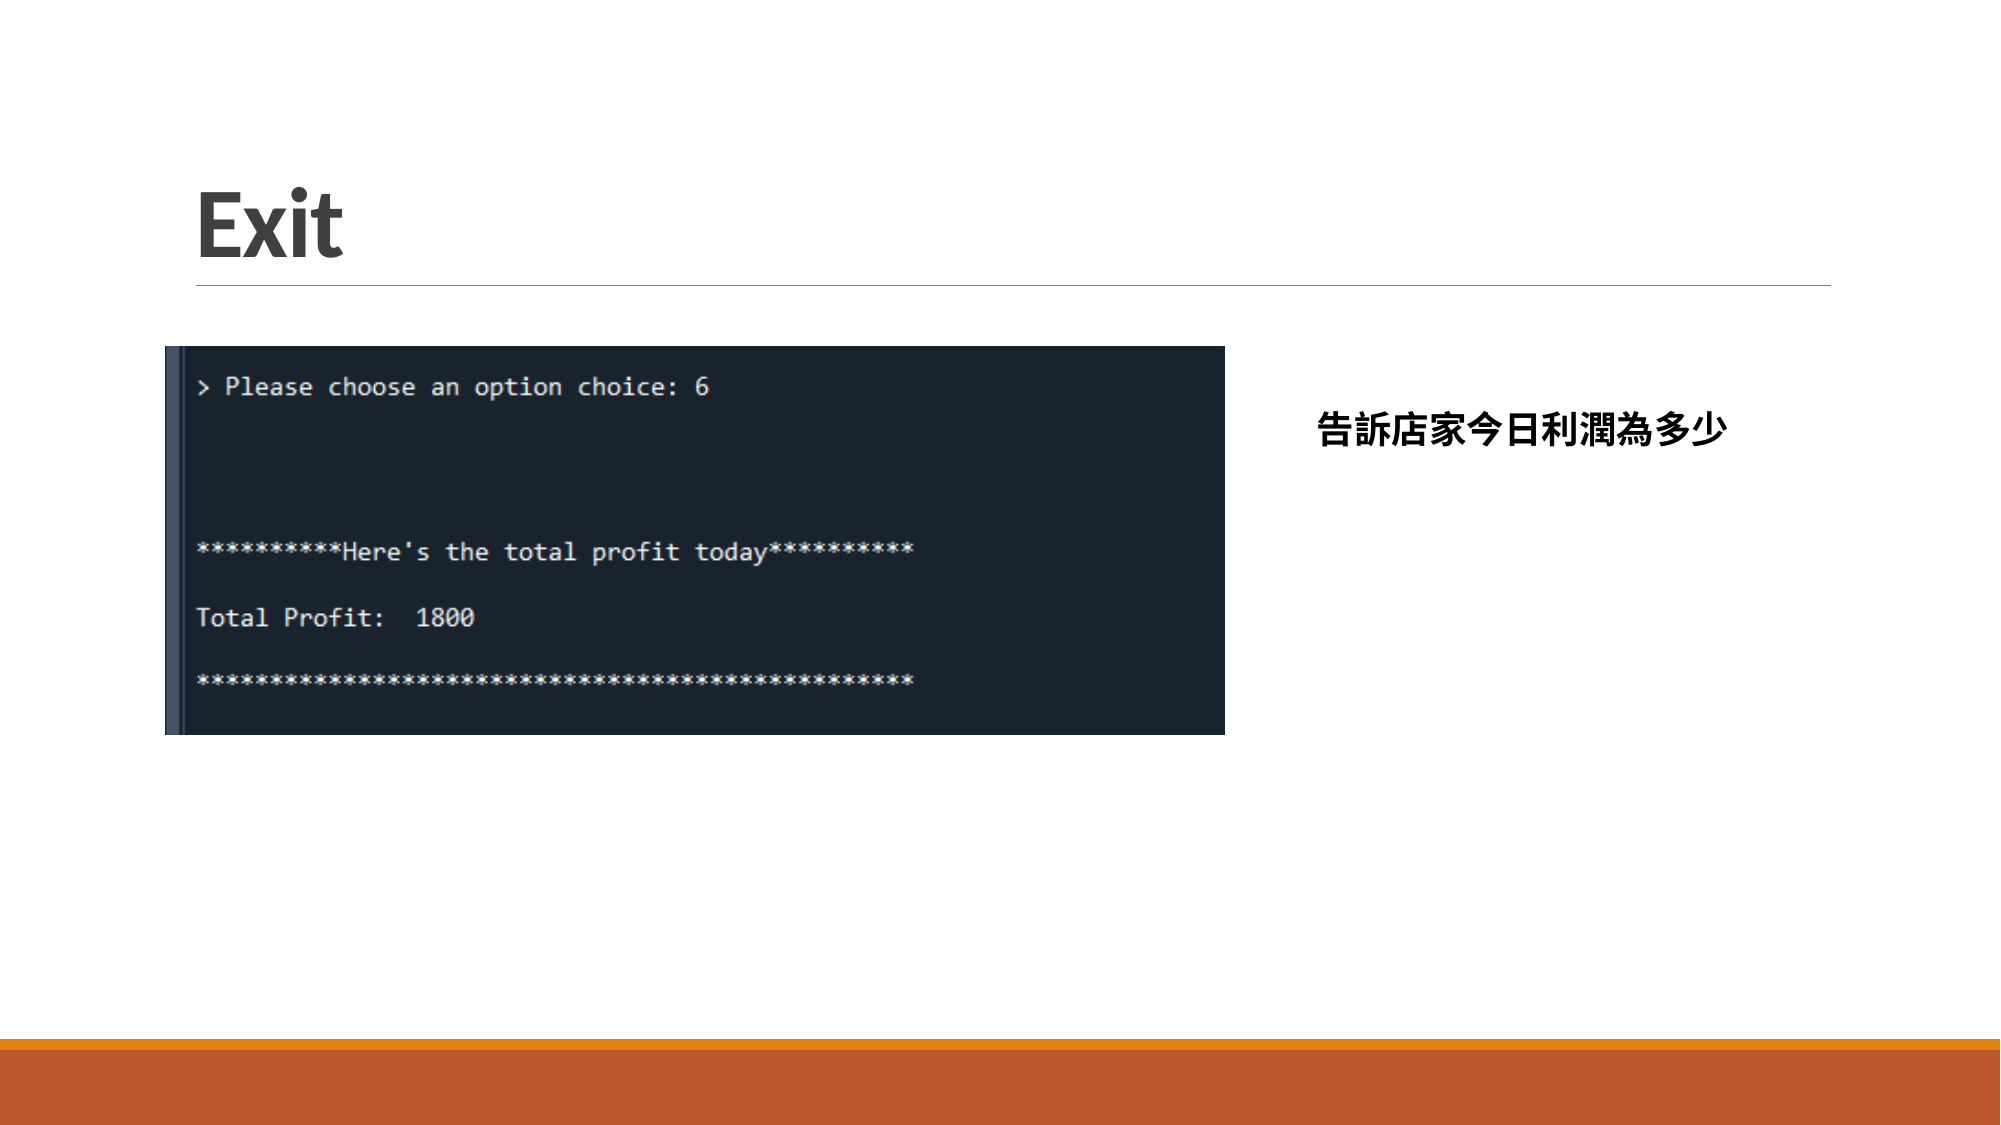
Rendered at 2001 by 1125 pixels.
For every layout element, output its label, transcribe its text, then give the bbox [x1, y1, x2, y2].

title Exit [180, 47, 1830, 285]
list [164, 345, 1225, 736]
text_box 告訴店家今日利潤為多少 [1301, 398, 1871, 459]
